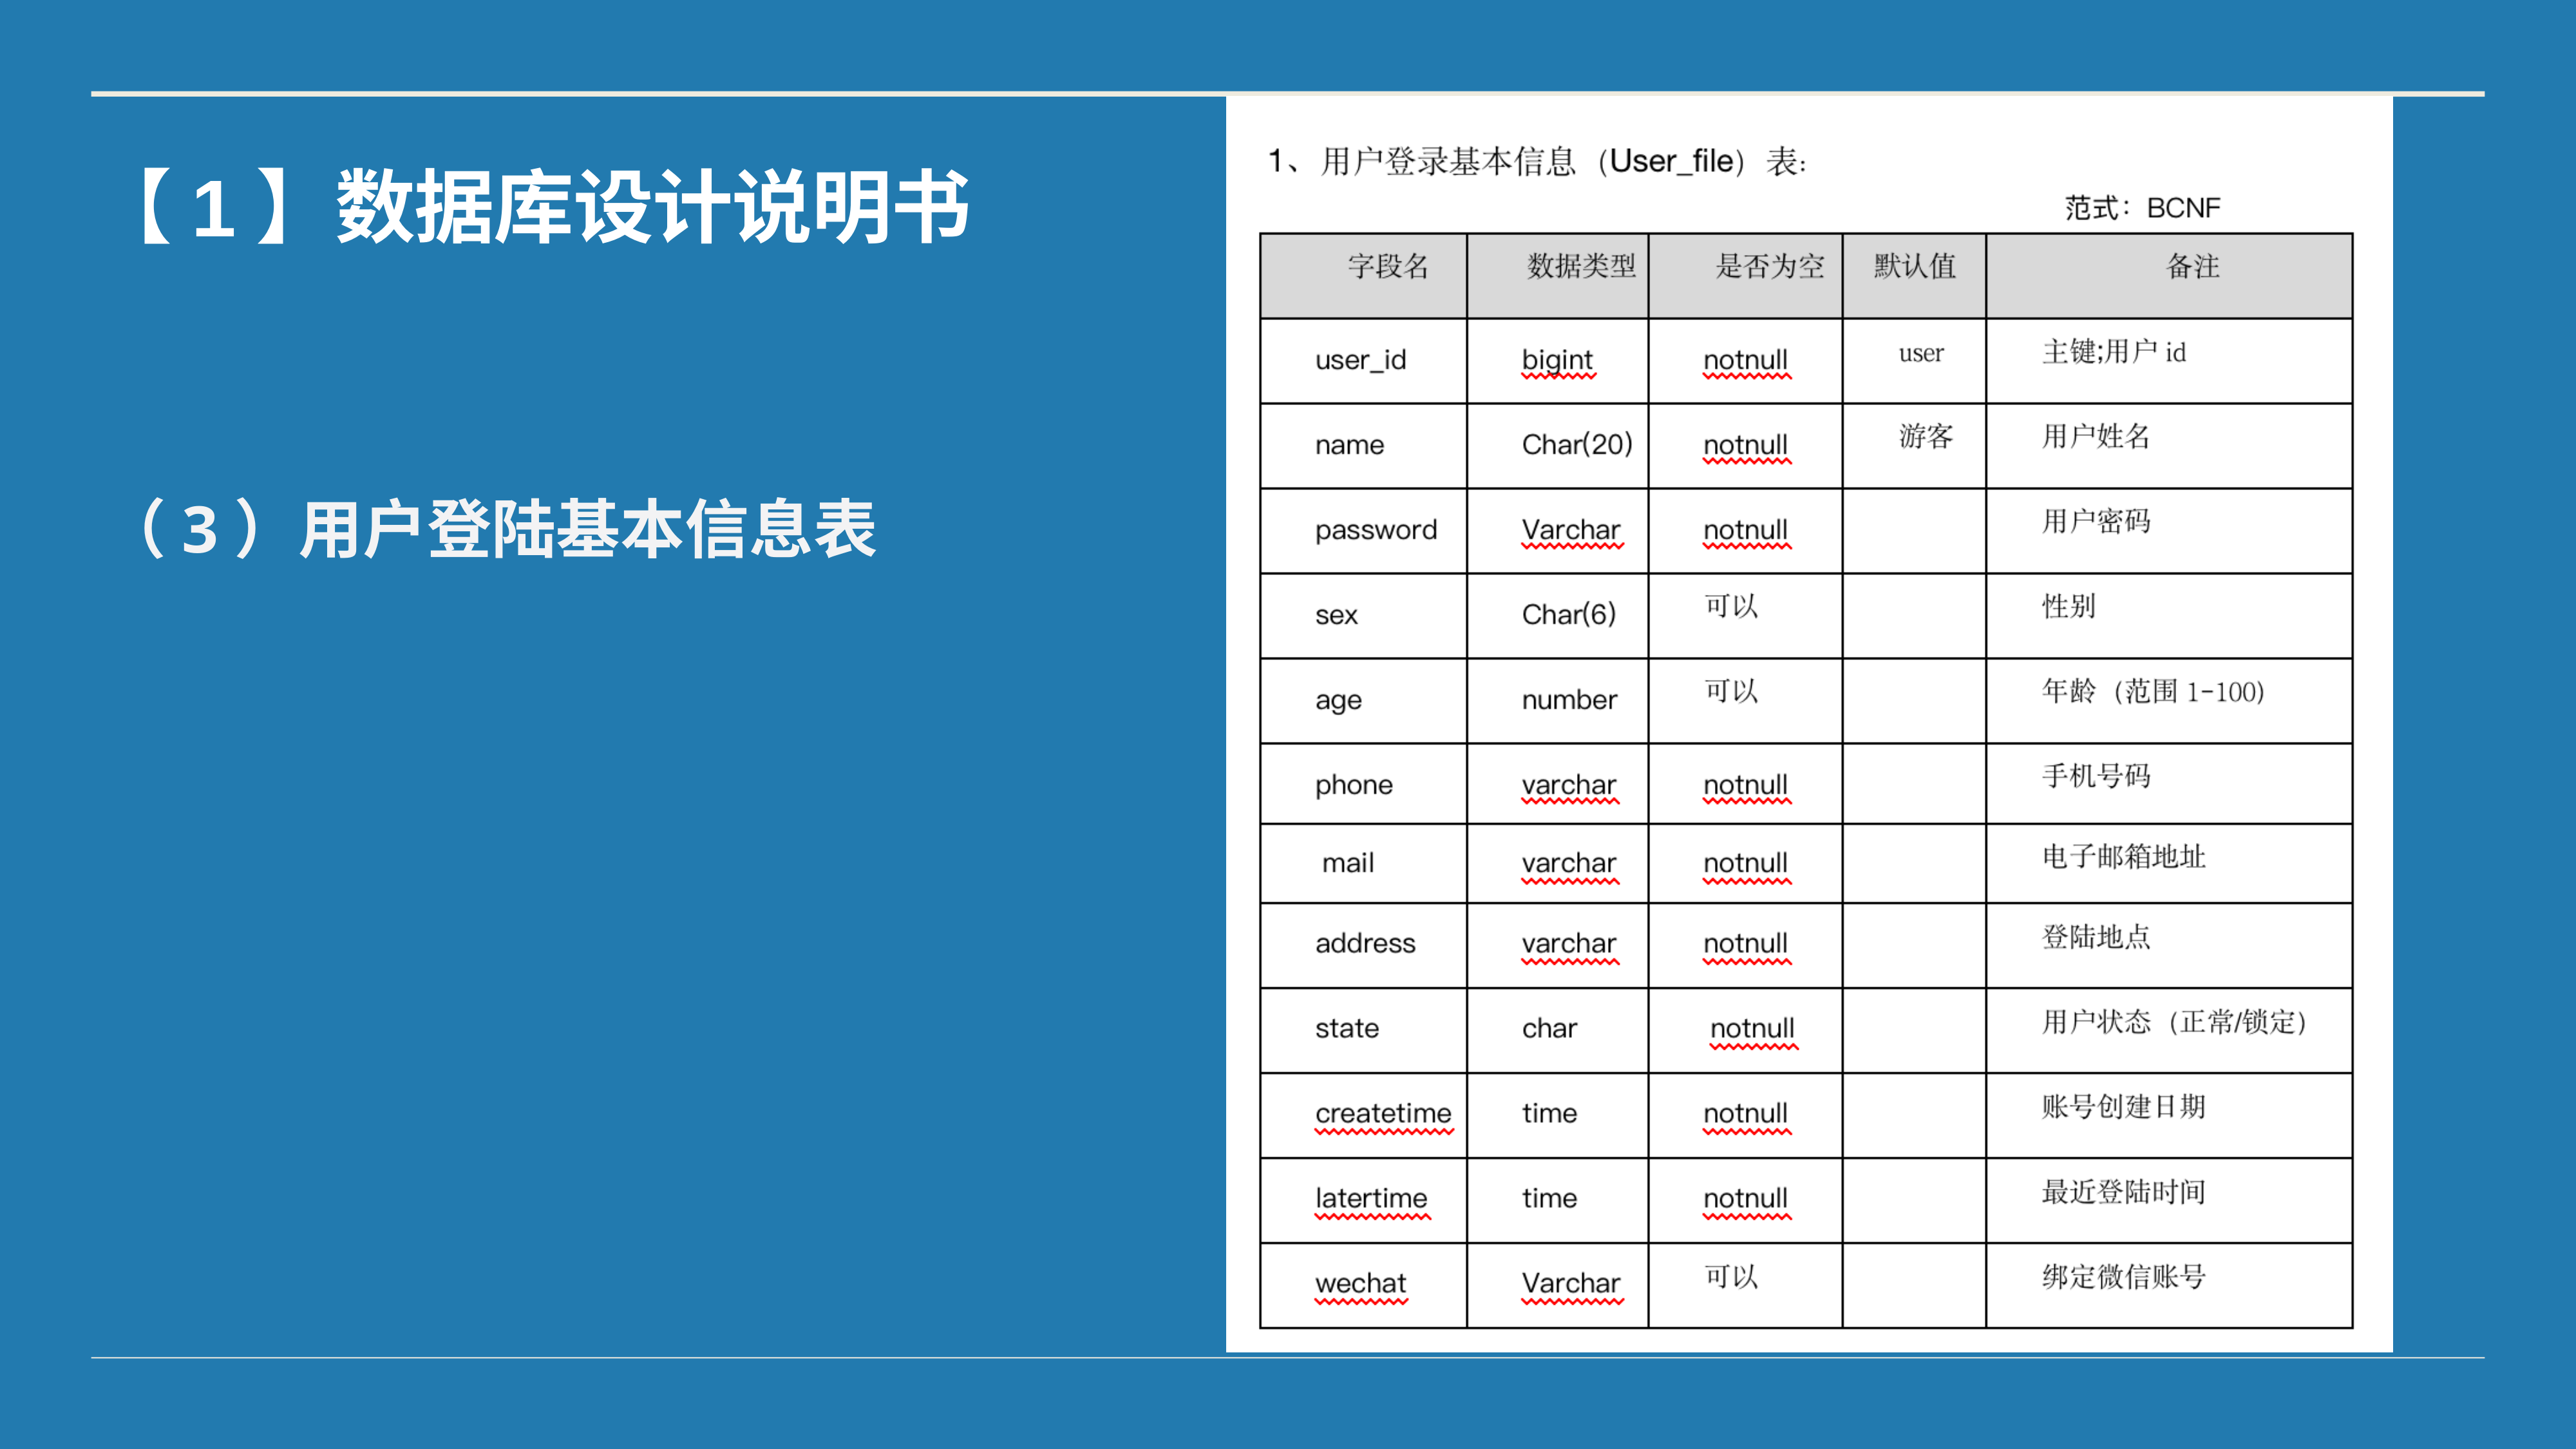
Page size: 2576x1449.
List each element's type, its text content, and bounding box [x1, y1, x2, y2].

picture [1226, 96, 2394, 1353]
title 【1】数据库设计说明书 [86, 113, 1226, 314]
text_box （3）用户登陆基本信息表 [0, 483, 1002, 571]
